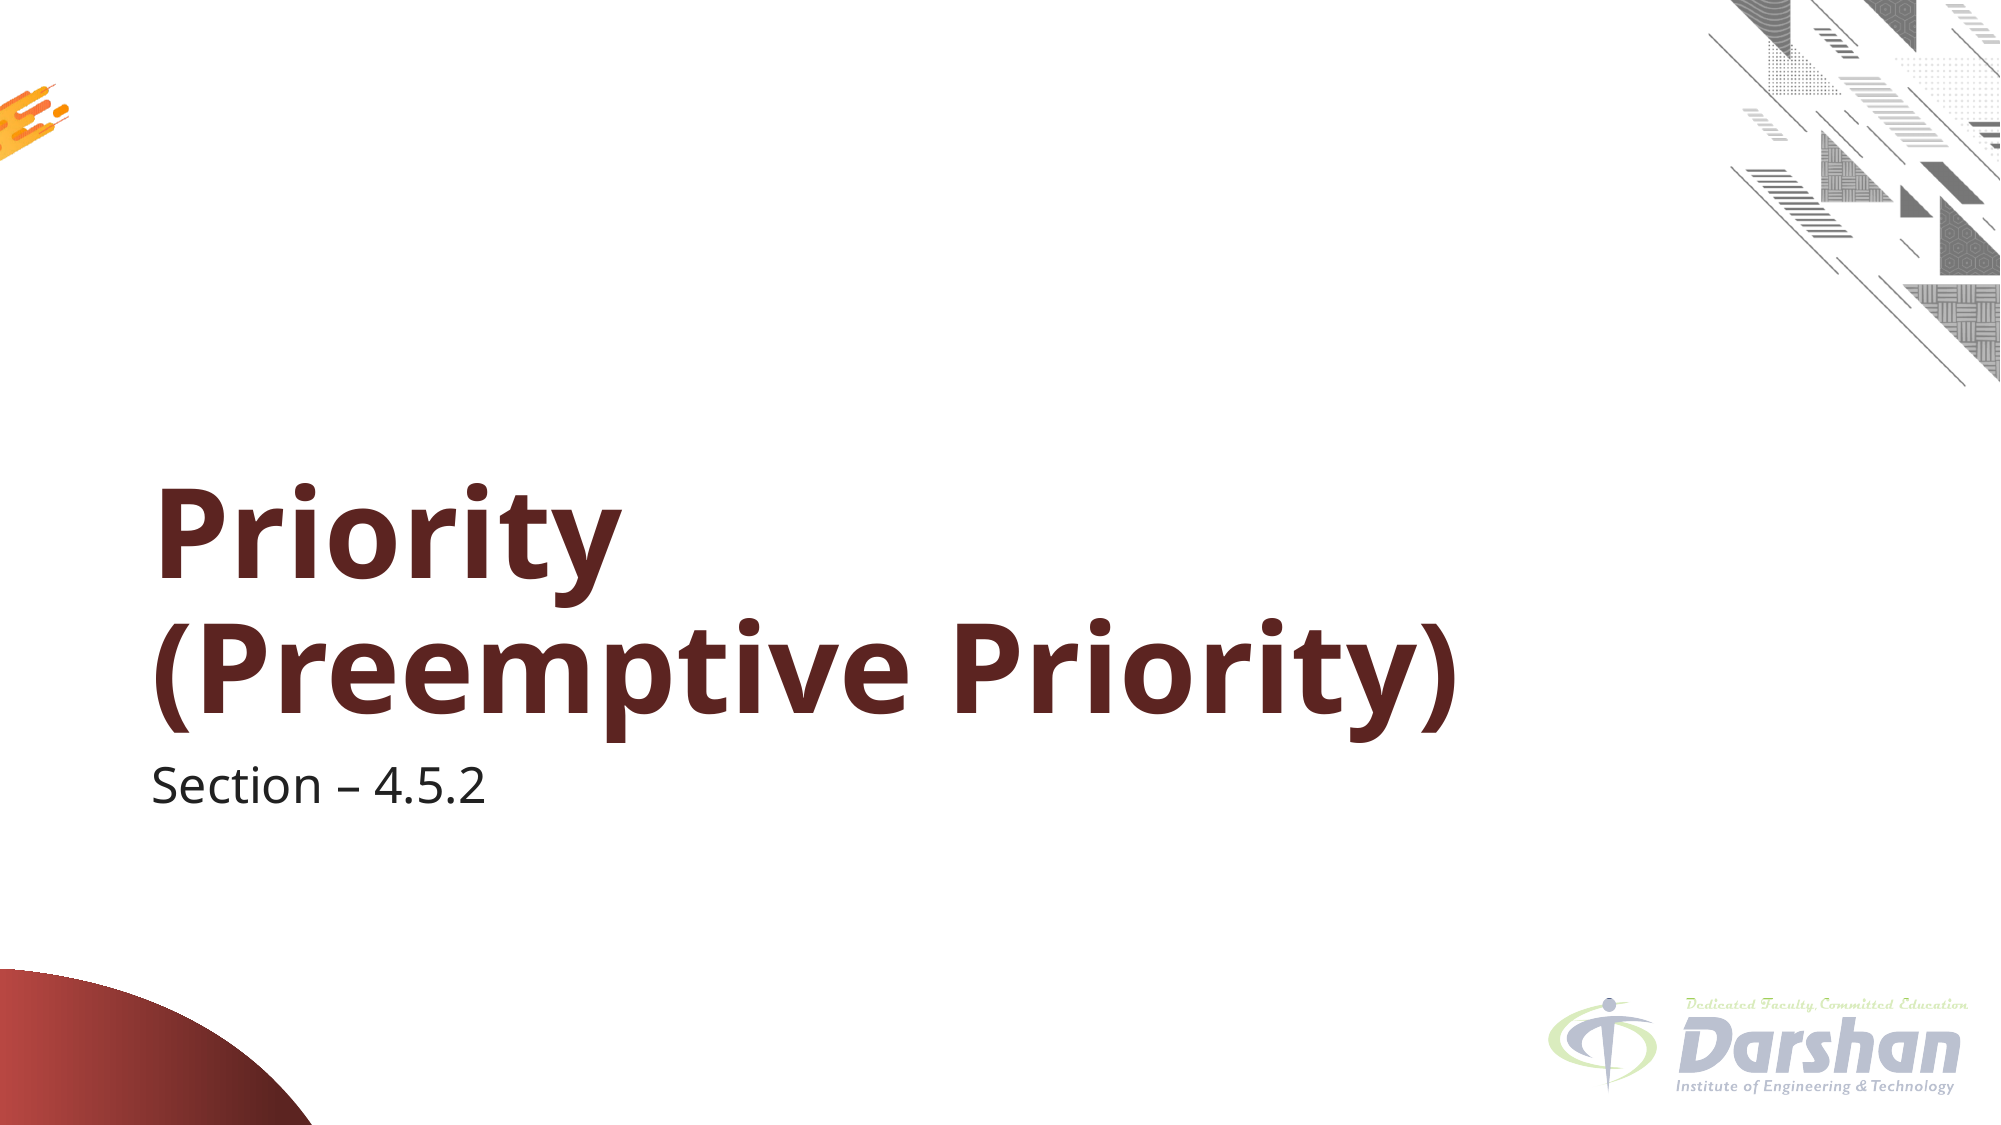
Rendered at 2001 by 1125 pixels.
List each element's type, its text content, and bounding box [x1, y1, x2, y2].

list Section – 4.5.2 [136, 752, 1862, 999]
table_cell P0 [1548, 998, 1968, 1095]
picture [0, 65, 90, 193]
title Priority (Preemptive Priority) [136, 280, 1862, 749]
